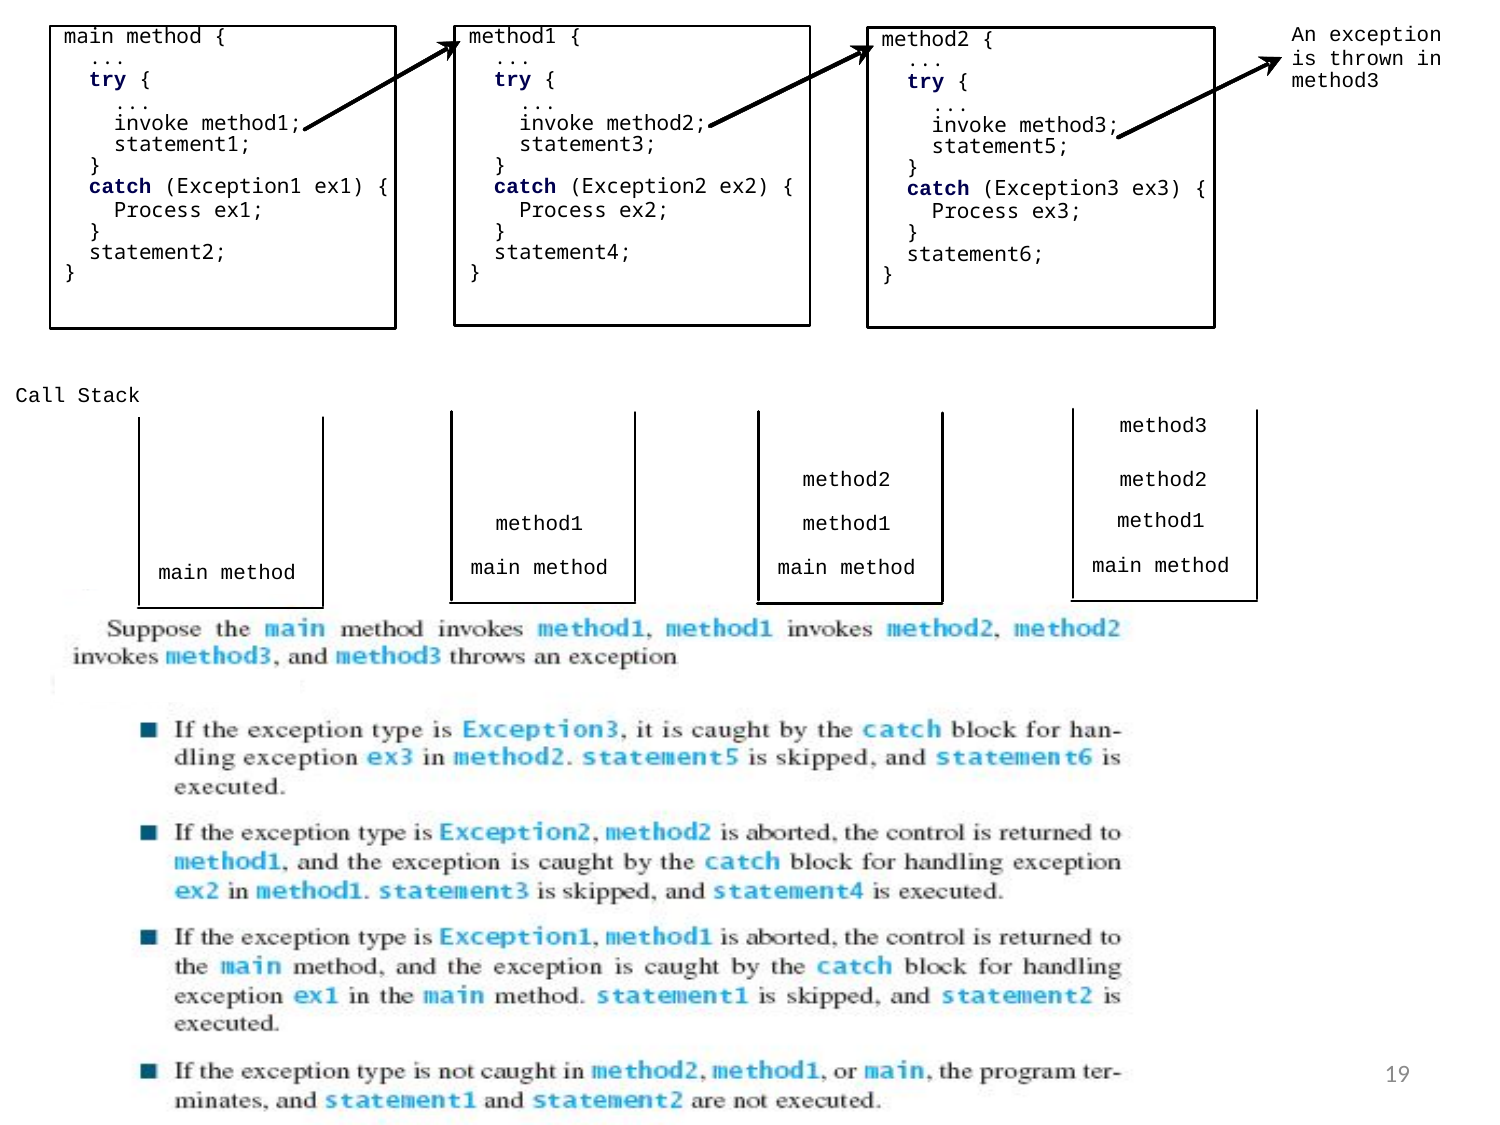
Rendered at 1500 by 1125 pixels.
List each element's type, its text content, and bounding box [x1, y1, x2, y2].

picture [49, 620, 1151, 1125]
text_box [0, 0, 1475, 620]
slide_number 19 [1154, 1042, 1425, 1103]
